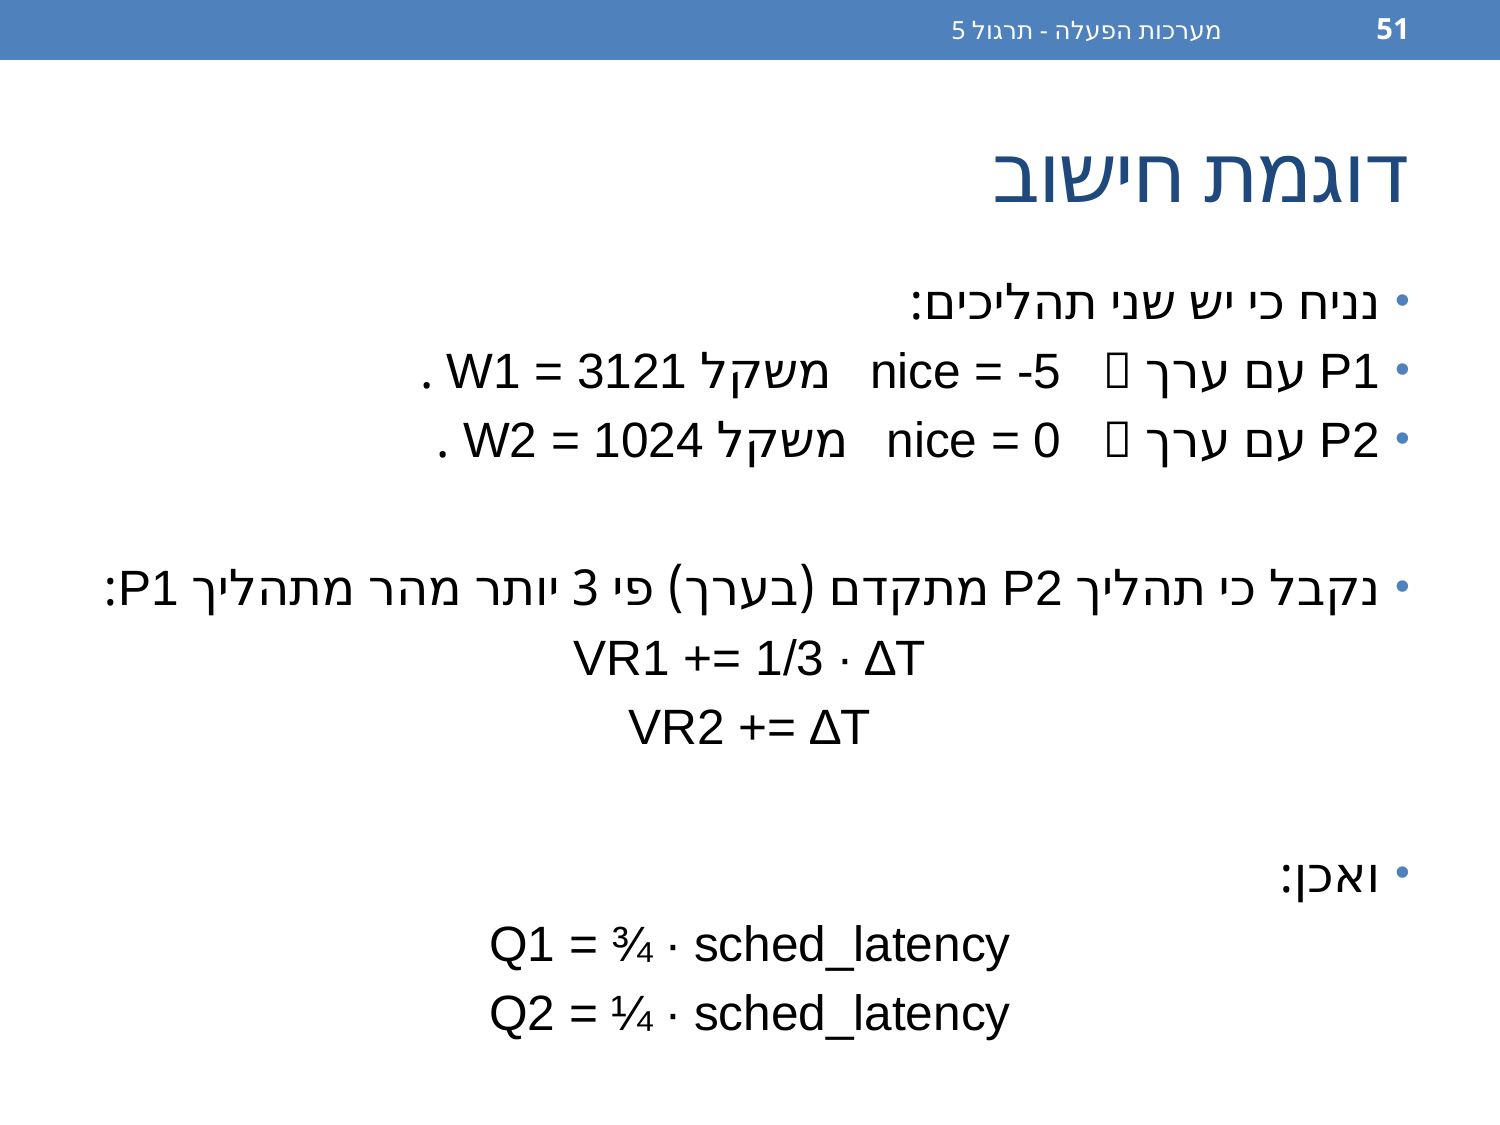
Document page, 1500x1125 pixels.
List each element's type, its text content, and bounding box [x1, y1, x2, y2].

slide_number 51 [1250, 3, 1425, 57]
footer מערכות הפעלה - תרגול 5 [562, 3, 1238, 57]
title דוגמת חישוב [75, 87, 1425, 250]
list נניח כי יש שני תהליכים: P1 עם ערך nice = -5  משקל W1 = 3121 . P2 עם ערך nice = 0  משקל W2 = 1024 . נקבל כי תהליך P2 מתקדם (בערך) פי 3 יותר מהר מתהליך P1: VR1 += 1/3 ∙ ∆T VR2 += ∆T ואכן: Q1 = ¾ ∙ sched_latency Q2 = ¼ ∙ sched_latency [75, 262, 1425, 1063]
